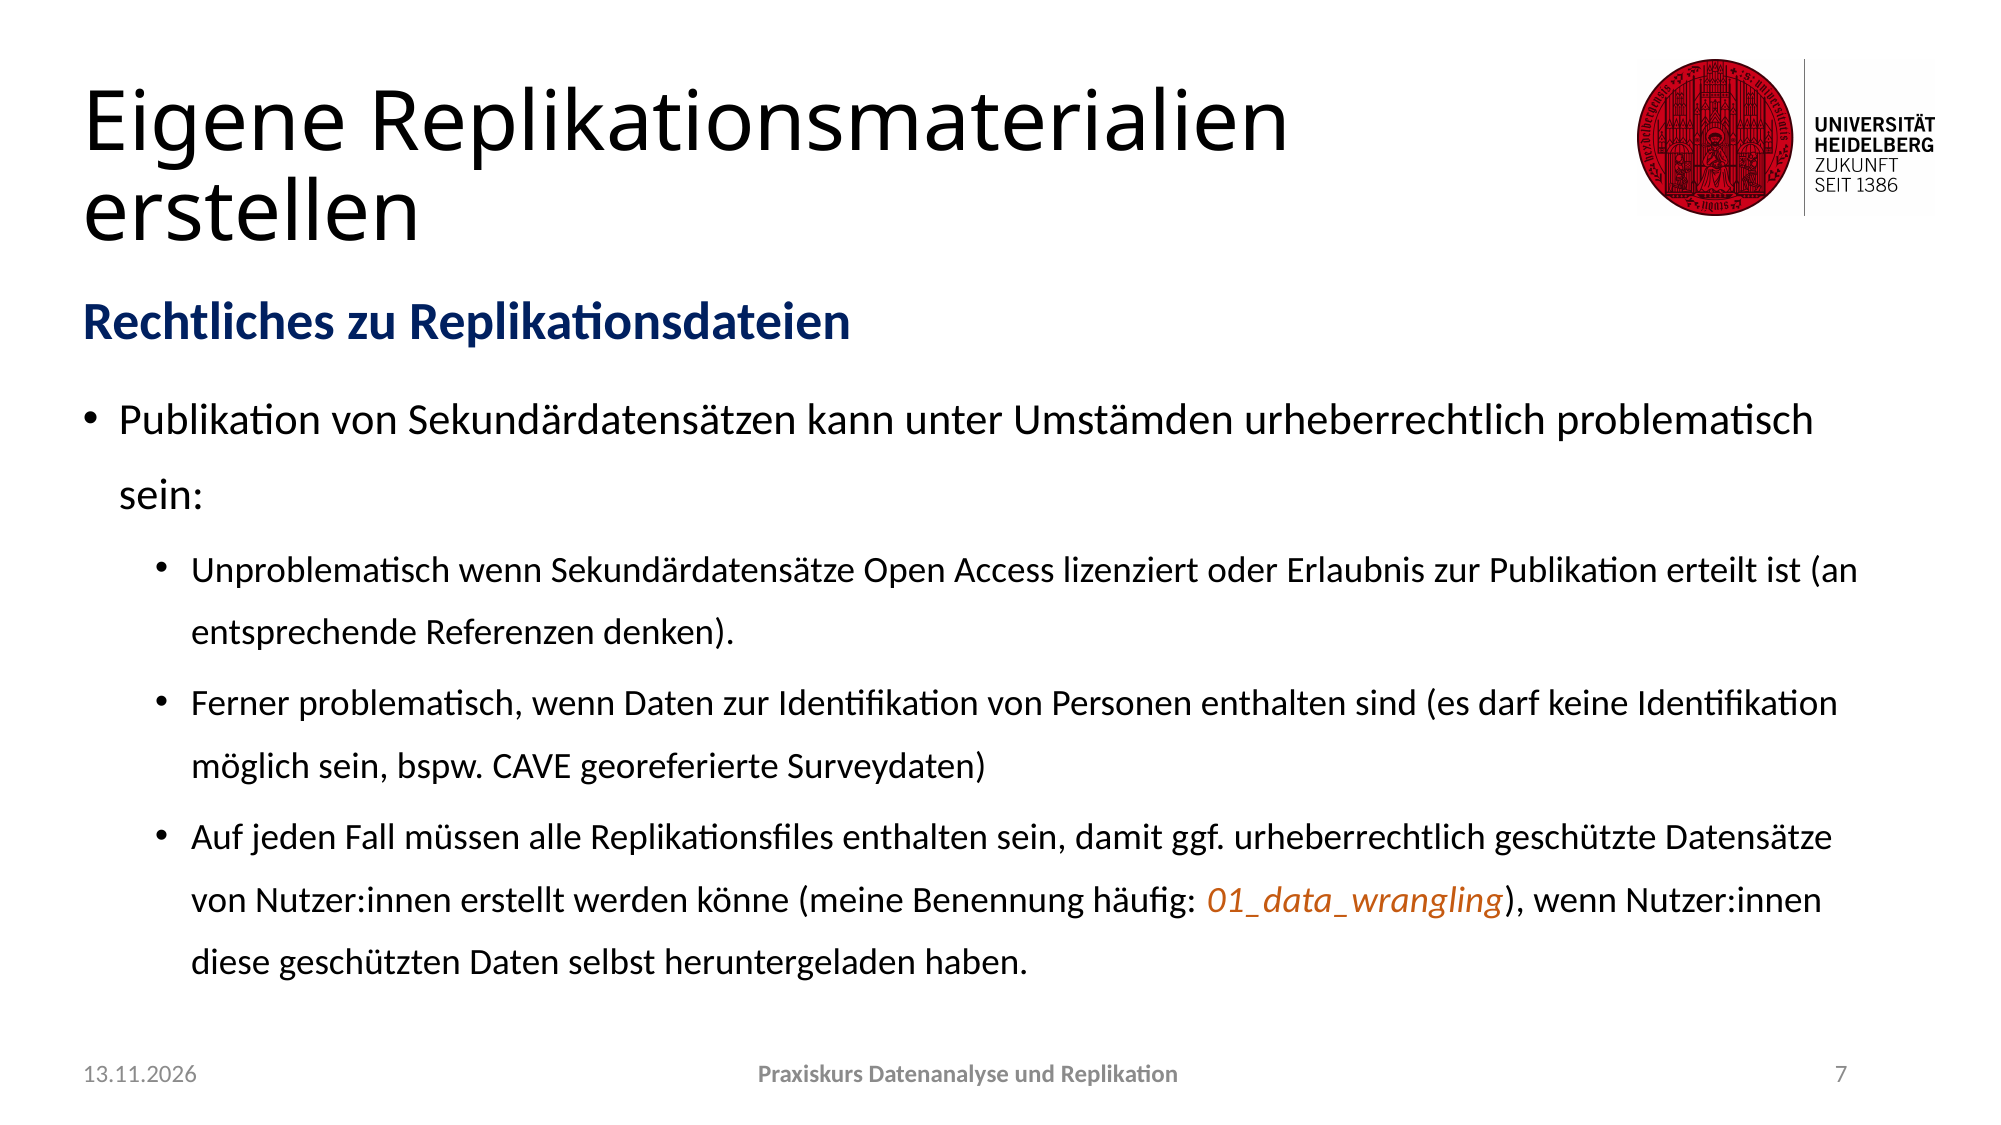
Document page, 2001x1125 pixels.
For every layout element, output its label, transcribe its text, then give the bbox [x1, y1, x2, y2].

slide_number 7 [1637, 1042, 1863, 1103]
title Eigene Replikationsmaterialien erstellen [67, 59, 1613, 252]
picture [1637, 59, 1935, 216]
footer Praxiskurs Datenanalyse und Replikation [324, 1042, 1613, 1103]
list Rechtliches zu Replikationsdateien Publikation von Sekundärdatensätzen kann unter Umstämden urheberrechtlich problematisch sein: Unproblematisch wenn Sekundärdatensätze Open Access lizenziert oder Erlaubnis zur Publikation erteilt ist (an entsprechende Referenzen denken). Ferner problematisch, wenn Daten zur Identifikation von Personen enthalten sind (es darf keine Identifikation möglich sein, bspw. CAVE georeferierte Surveydaten) Auf jeden Fall müssen alle Replikationsfiles enthalten sein, damit ggf. urheberrechtlich geschützte Datensätze von Nutzer:innen erstellt werden könne (meine Benennung häufig: 01_data_wrangling), wenn Nutzer:innen diese geschützten Daten selbst heruntergeladen haben. [67, 252, 1887, 996]
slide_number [67, 1042, 292, 1103]
